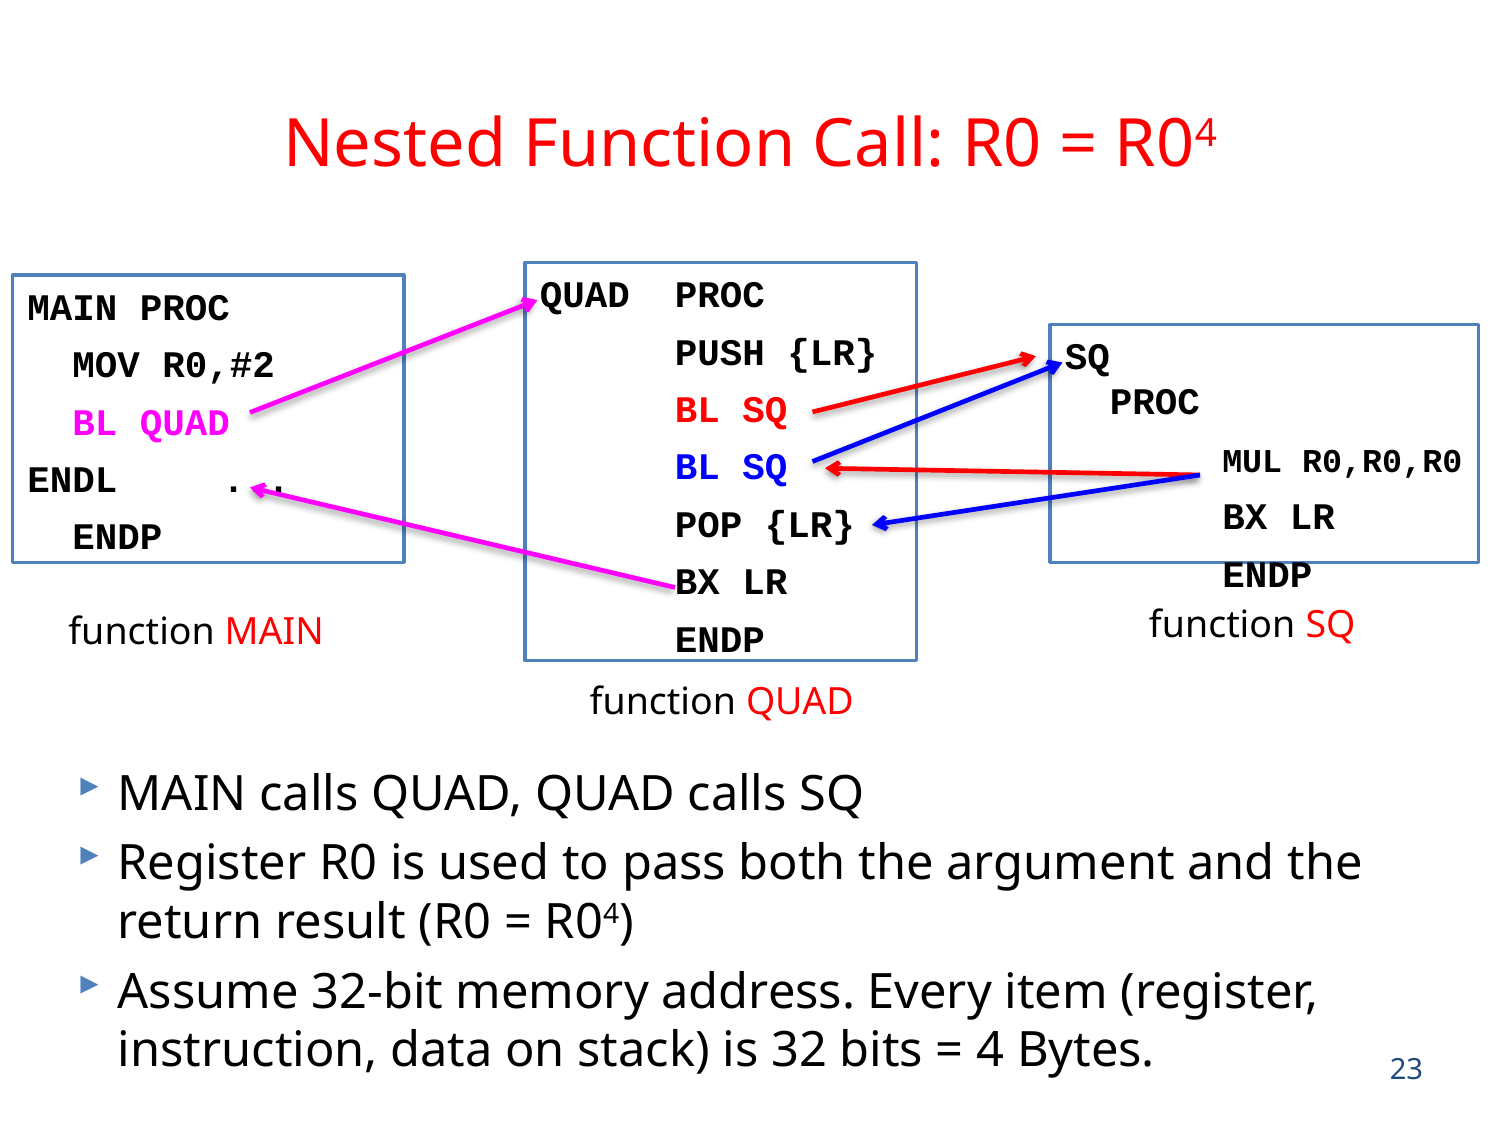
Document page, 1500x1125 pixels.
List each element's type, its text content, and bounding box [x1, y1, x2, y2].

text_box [1063, 467, 1201, 474]
title Nested Function Call: R0 = R04 [75, 24, 1425, 188]
text_box function MAIN [53, 599, 339, 660]
slide_number 23 [1374, 1042, 1500, 1103]
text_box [812, 355, 1037, 362]
text_box MAIN calls QUAD, QUAD calls SQ Register R0 is used to pass both the argument and the return result (R0 = R04) Assume 32-bit memory address. Every item (register, instruction, data on stack) is 32 bits = 4 Bytes. [62, 753, 1450, 1088]
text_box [249, 487, 676, 588]
text_box SQ PROC MUL R0,R0,R0 BX LR ENDP [1048, 323, 1480, 564]
text_box QUAD PROC PUSH {LR} BL SQ BL SQ POP {LR} BX LR ENDP [523, 261, 918, 662]
text_box function QUAD [574, 669, 869, 730]
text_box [249, 299, 538, 413]
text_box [812, 362, 1063, 462]
text_box function SQ [1134, 592, 1371, 653]
list MAIN PROC MOV R0,#2 BL QUAD ENDL ... ENDP [11, 273, 406, 564]
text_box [871, 474, 1201, 526]
